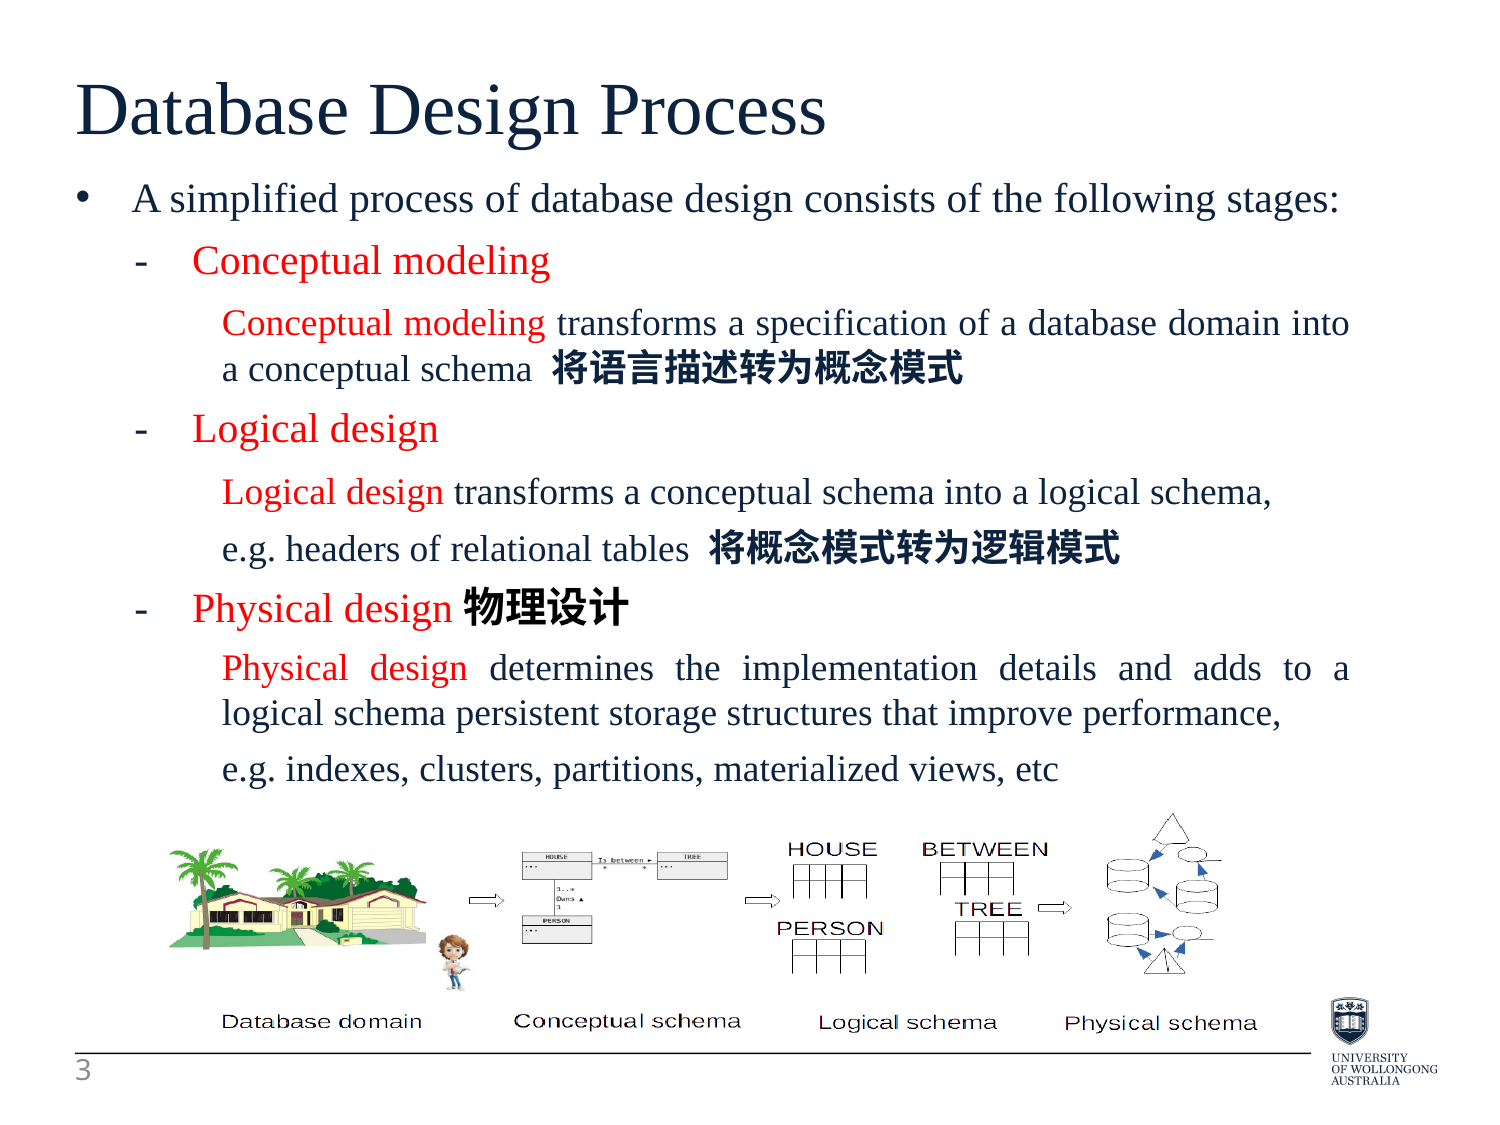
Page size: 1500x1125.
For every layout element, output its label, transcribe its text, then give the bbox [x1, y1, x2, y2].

picture [165, 802, 1304, 1043]
text_box 3 [75, 1059, 135, 1091]
text_box A simplified process of database design consists of the following stages: - Conceptual modeling Conceptual modeling transforms a specification of a database domain into a conceptual schema 将语言描述转为概念模式 - Logical design Logical design transforms a conceptual schema into a logical schema, e.g. headers of relational tables 将概念模式转为逻辑模式 - Physical design物理设计 Physical design determines the implementation details and adds to a logical schema persistent storage structures that improve performance, e.g. indexes, clusters, partitions, materialized views, etc [75, 170, 1367, 816]
text_box Database Design Process [75, 67, 1269, 170]
